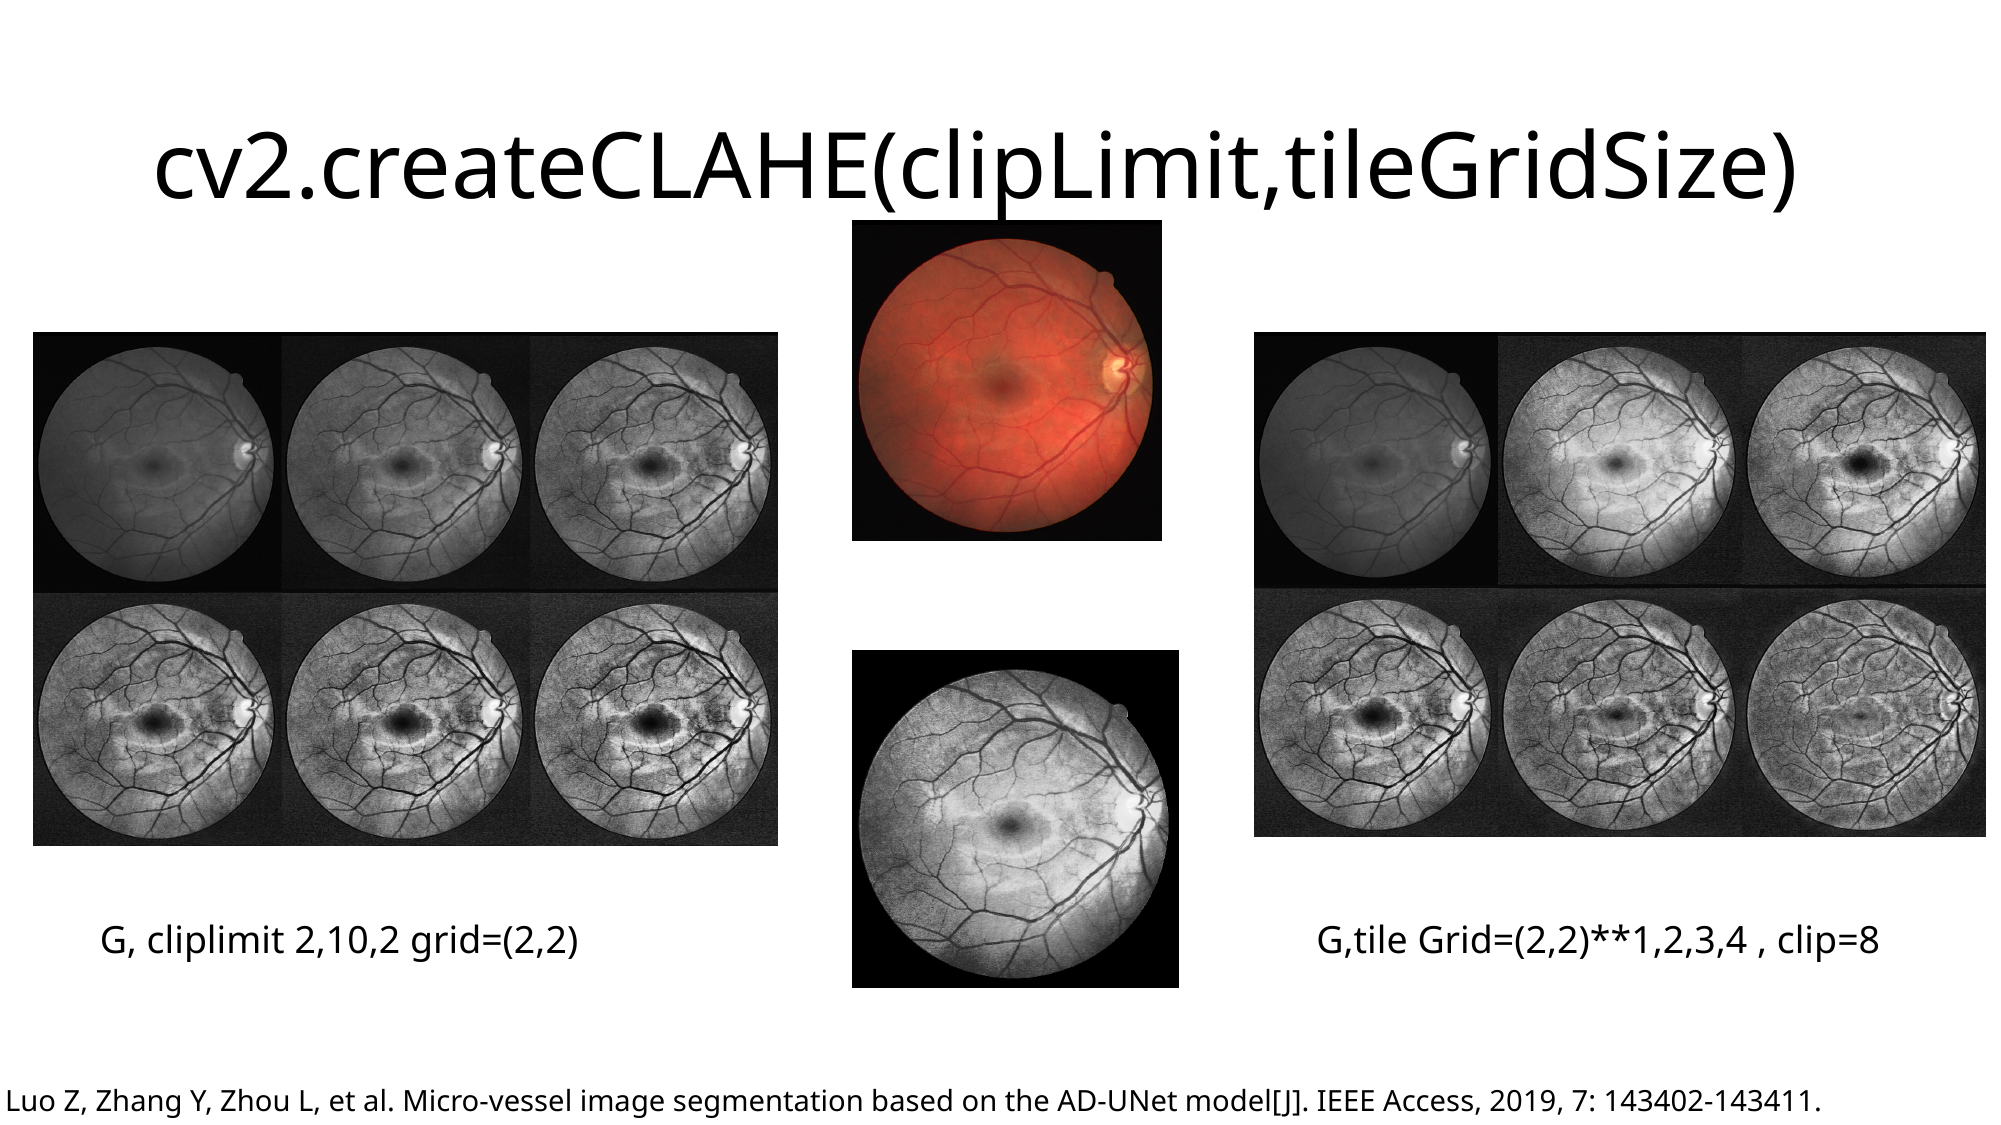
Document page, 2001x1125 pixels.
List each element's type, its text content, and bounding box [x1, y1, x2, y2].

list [33, 332, 778, 846]
text_box G, cliplimit 2,10,2 grid=(2,2) [84, 908, 740, 969]
picture [852, 650, 1179, 988]
text_box G,tile Grid=(2,2)**1,2,3,4 , clip=8 [1301, 908, 1957, 969]
picture [852, 220, 1162, 541]
title cv2.createCLAHE(clipLimit,tileGridSize) [137, 59, 1863, 278]
text_box Luo Z, Zhang Y, Zhou L, et al. Micro-vessel image segmentation based on the AD-UNet model[J]. IEEE Access, 2019, 7: 143402-143411. [0, 1074, 1870, 1125]
picture [1254, 332, 1986, 837]
